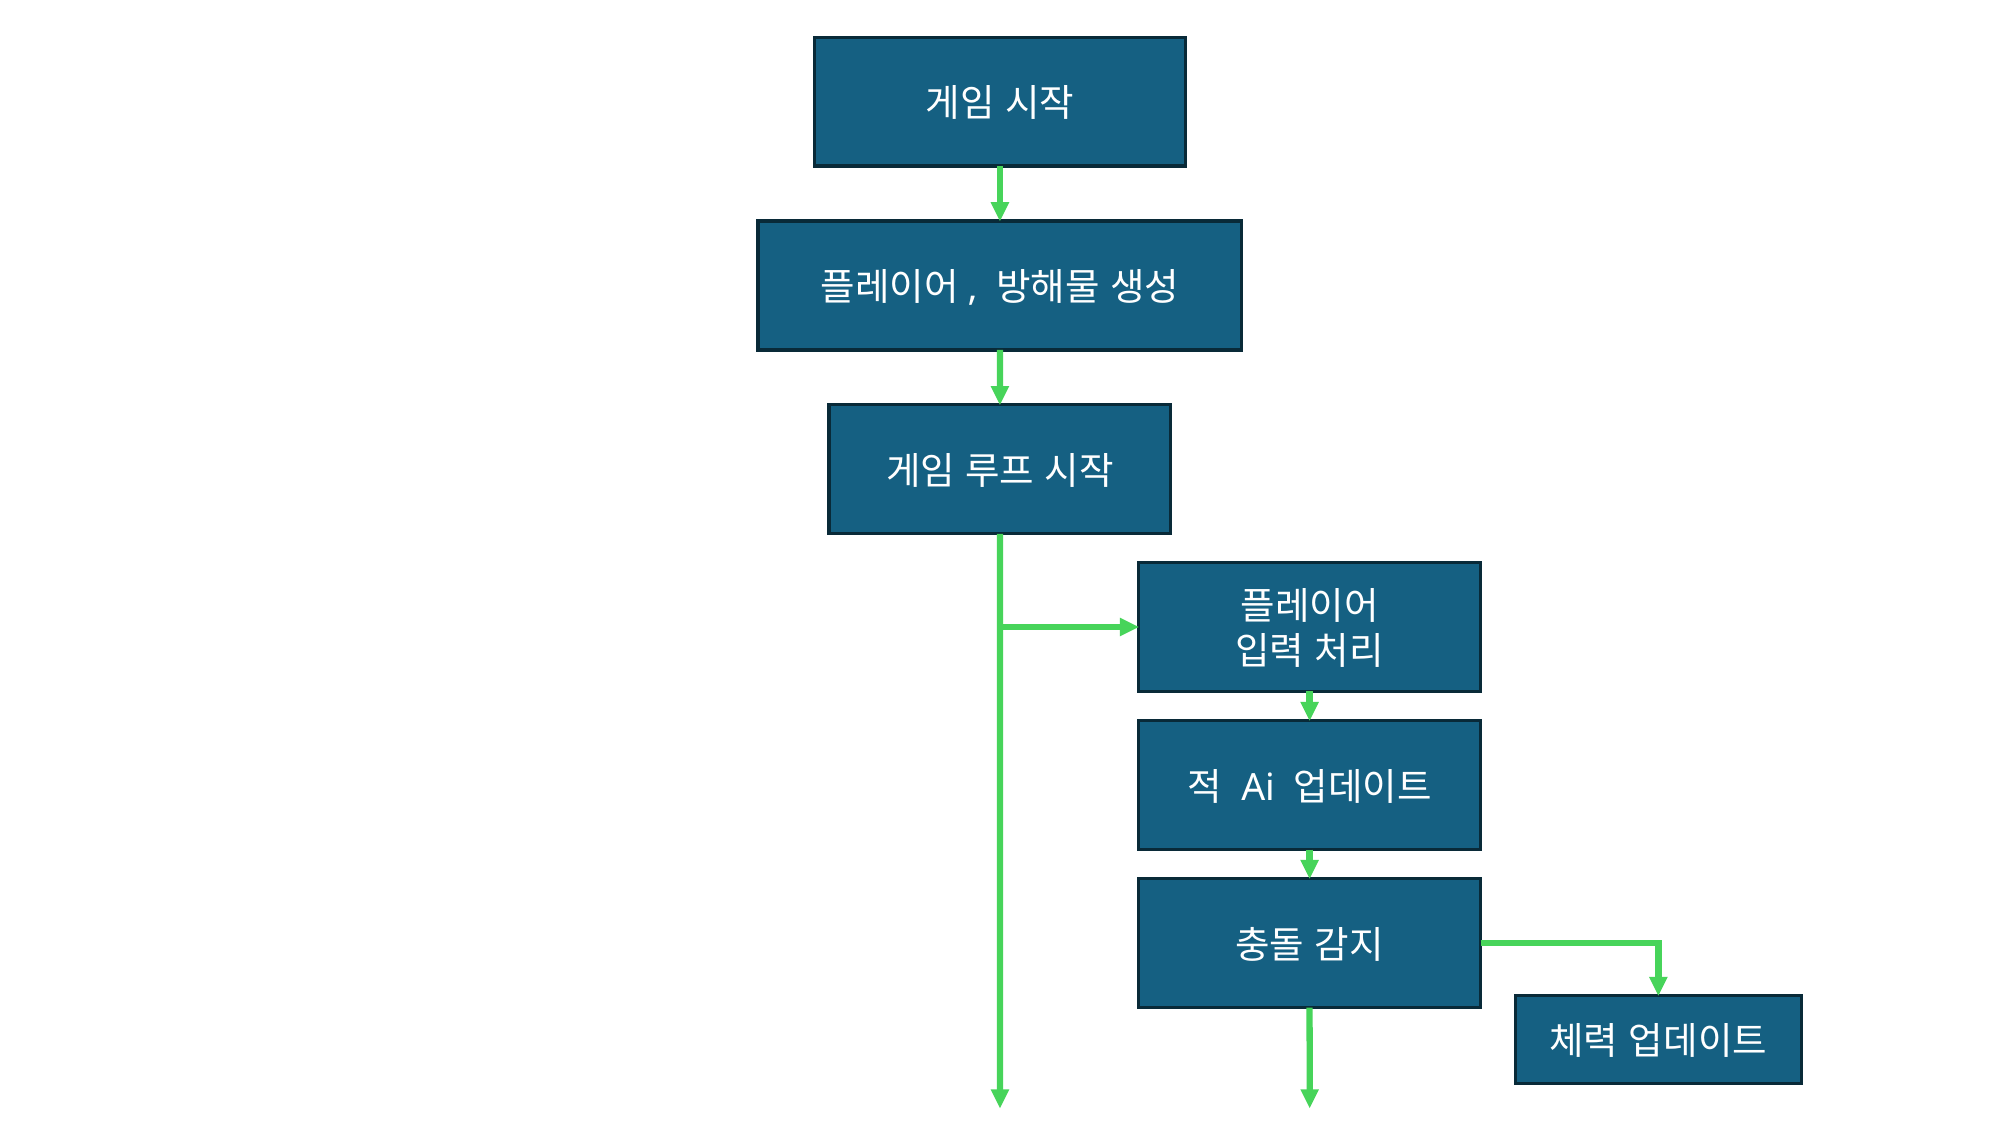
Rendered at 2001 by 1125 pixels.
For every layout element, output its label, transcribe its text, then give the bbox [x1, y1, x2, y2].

text_box 적 Ai 업데이트 [1137, 719, 1482, 851]
text_box 체력 업데이트 [1514, 994, 1803, 1085]
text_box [1480, 942, 1659, 997]
text_box 플레이어, 방해물 생성 [756, 219, 1243, 352]
text_box 플레이어 입력 처리 [1137, 561, 1482, 693]
text_box 충돌 감지 [1137, 877, 1482, 1009]
text_box 게임 루프 시작 [827, 403, 1172, 535]
text_box 게임 시작 [813, 36, 1187, 168]
